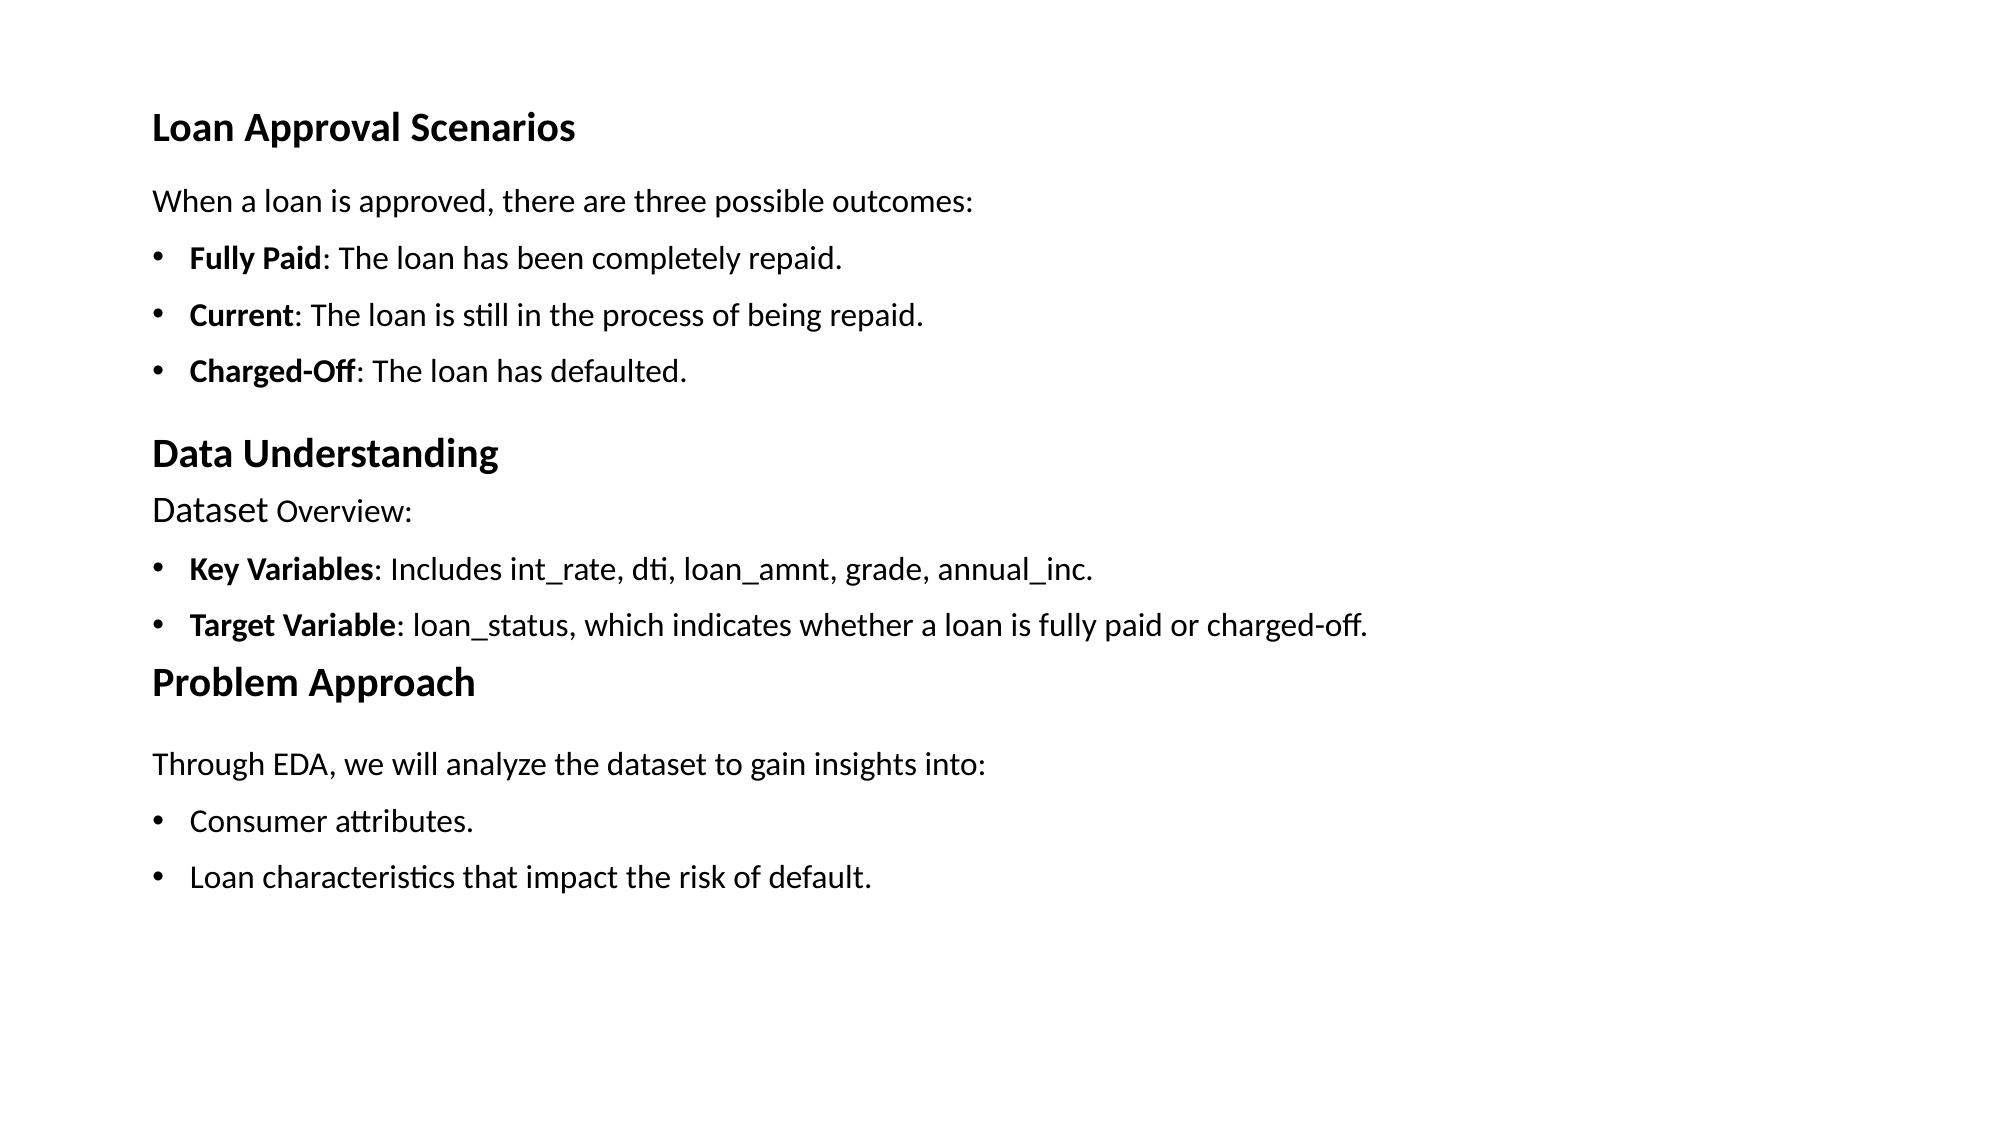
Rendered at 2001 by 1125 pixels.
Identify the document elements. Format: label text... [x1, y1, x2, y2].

text_box Through EDA, we will analyze the dataset to gain insights into: Consumer attributes. Loan characteristics that impact the risk of default. [137, 739, 1863, 1125]
text_box Dataset Overview: Key Variables: Includes int_rate, dti, loan_amnt, grade, annual_inc. Target Variable: loan_status, which indicates whether a loan is fully paid or charged-off. [137, 482, 1863, 659]
title Loan Approval Scenarios [137, 59, 1863, 176]
list When a loan is approved, there are three possible outcomes: Fully Paid: The loan has been completely repaid. Current: The loan is still in the process of being repaid. Charged-Off: The loan has defaulted. [137, 176, 1863, 345]
text_box Problem Approach [137, 659, 1863, 739]
text_box Data Understanding [137, 345, 1863, 482]
